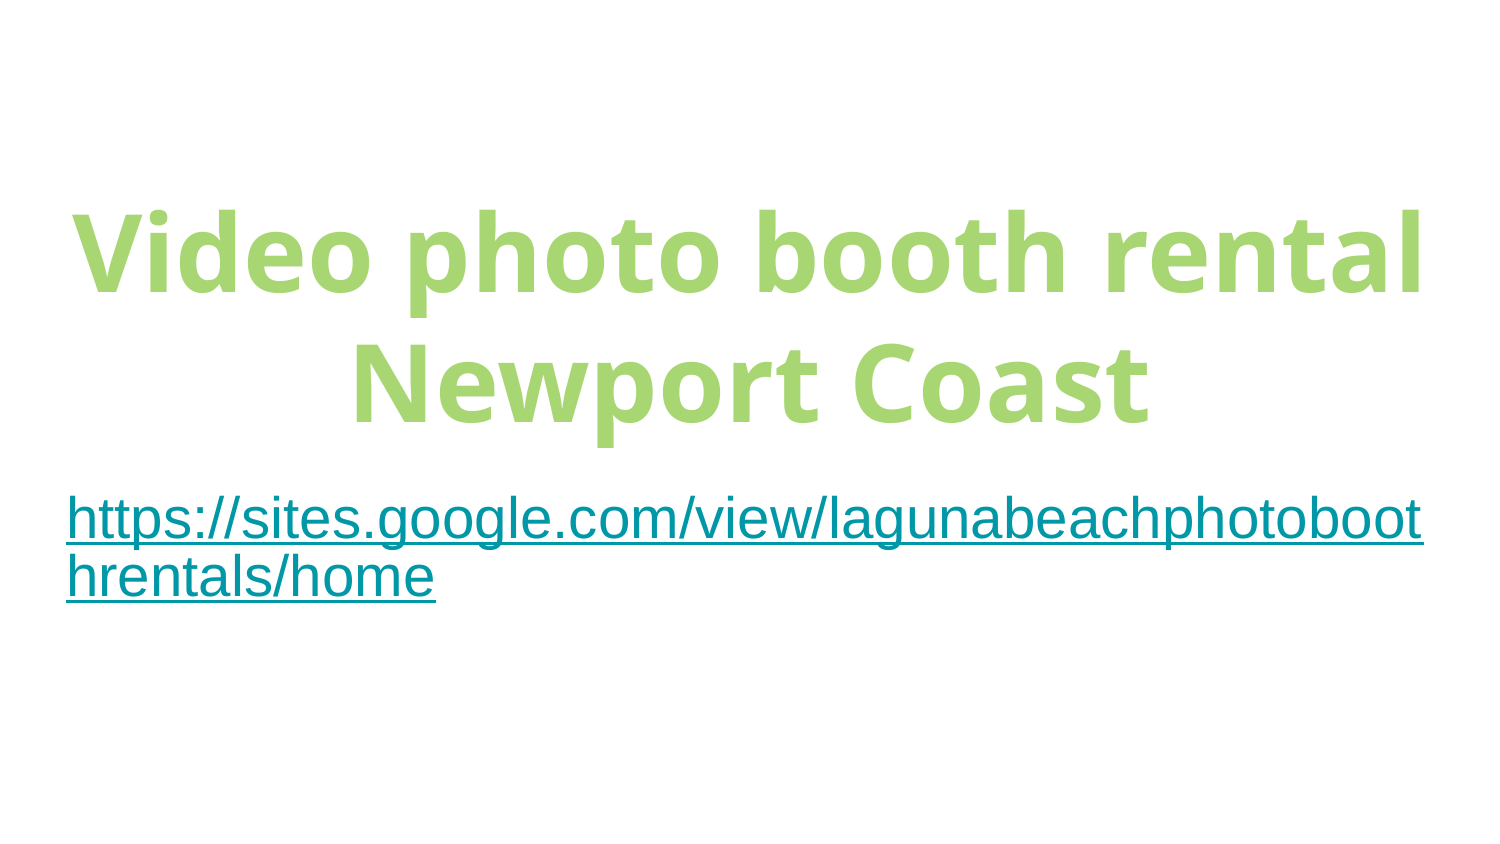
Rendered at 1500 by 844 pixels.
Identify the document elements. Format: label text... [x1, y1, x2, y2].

title Video photo booth rental Newport Coast [51, 122, 1449, 459]
subtitle https://sites.google.com/view/lagunabeachphotoboothrentals/home [51, 464, 1449, 595]
